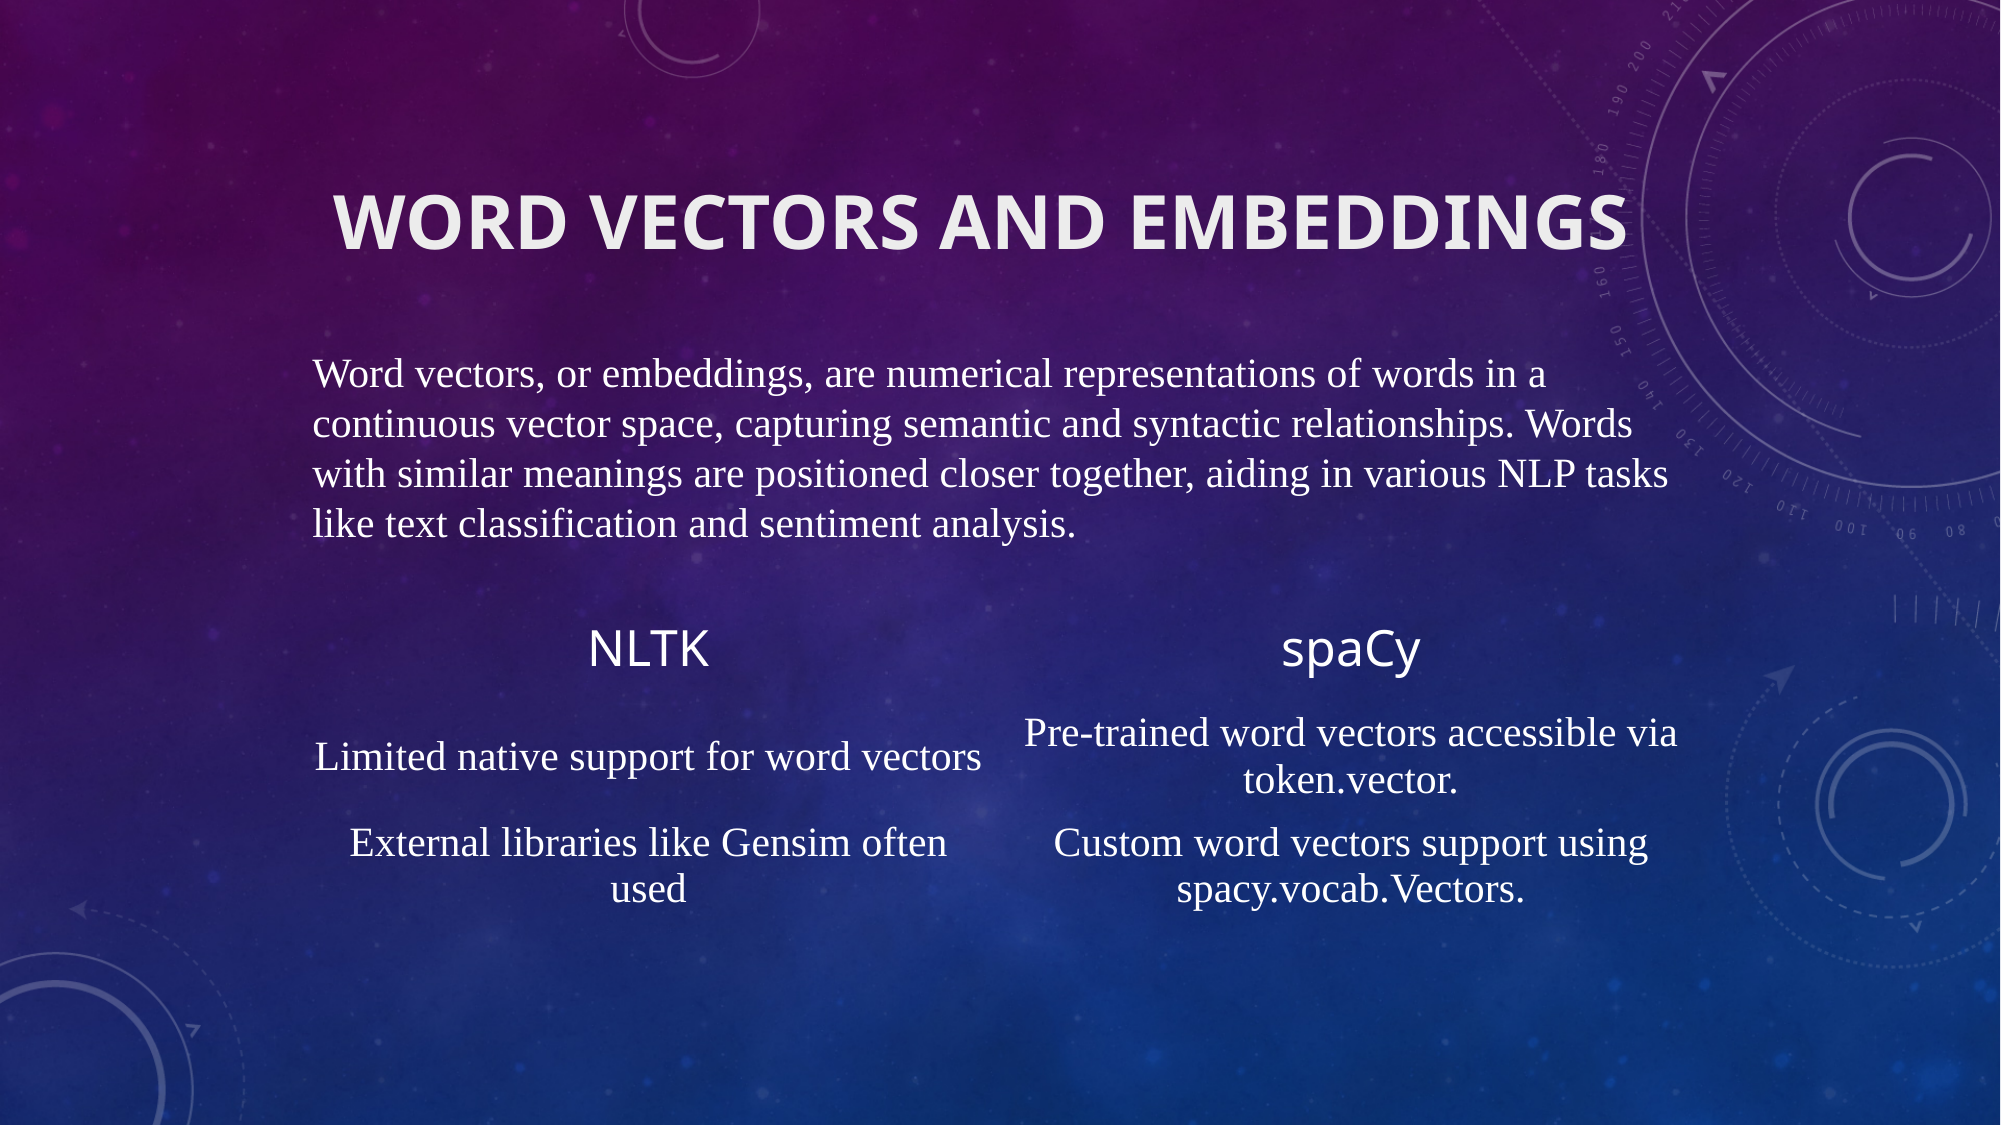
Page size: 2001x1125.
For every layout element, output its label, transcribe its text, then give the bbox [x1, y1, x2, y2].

table_cell Pre-trained word vectors accessible via token.vector. [1000, 701, 1703, 810]
table_cell Custom word vectors support using spacy.vocab.Vectors. [1000, 810, 1703, 920]
table_header NLTK [297, 592, 1000, 701]
table_header spaCy [1000, 592, 1703, 701]
title Word Vectors and Embeddings [151, 99, 1813, 339]
table_cell External libraries like Gensim often used [297, 810, 1000, 920]
table_cell Limited native support for word vectors [297, 701, 1000, 810]
text_box Word vectors, or embeddings, are numerical representations of words in a continuous vector space, capturing semantic and syntactic relationships. Words with similar meanings are positioned closer together, aiding in various NLP tasks like text classification and sentiment analysis. [297, 338, 1703, 554]
picture [0, 0, 2001, 1125]
